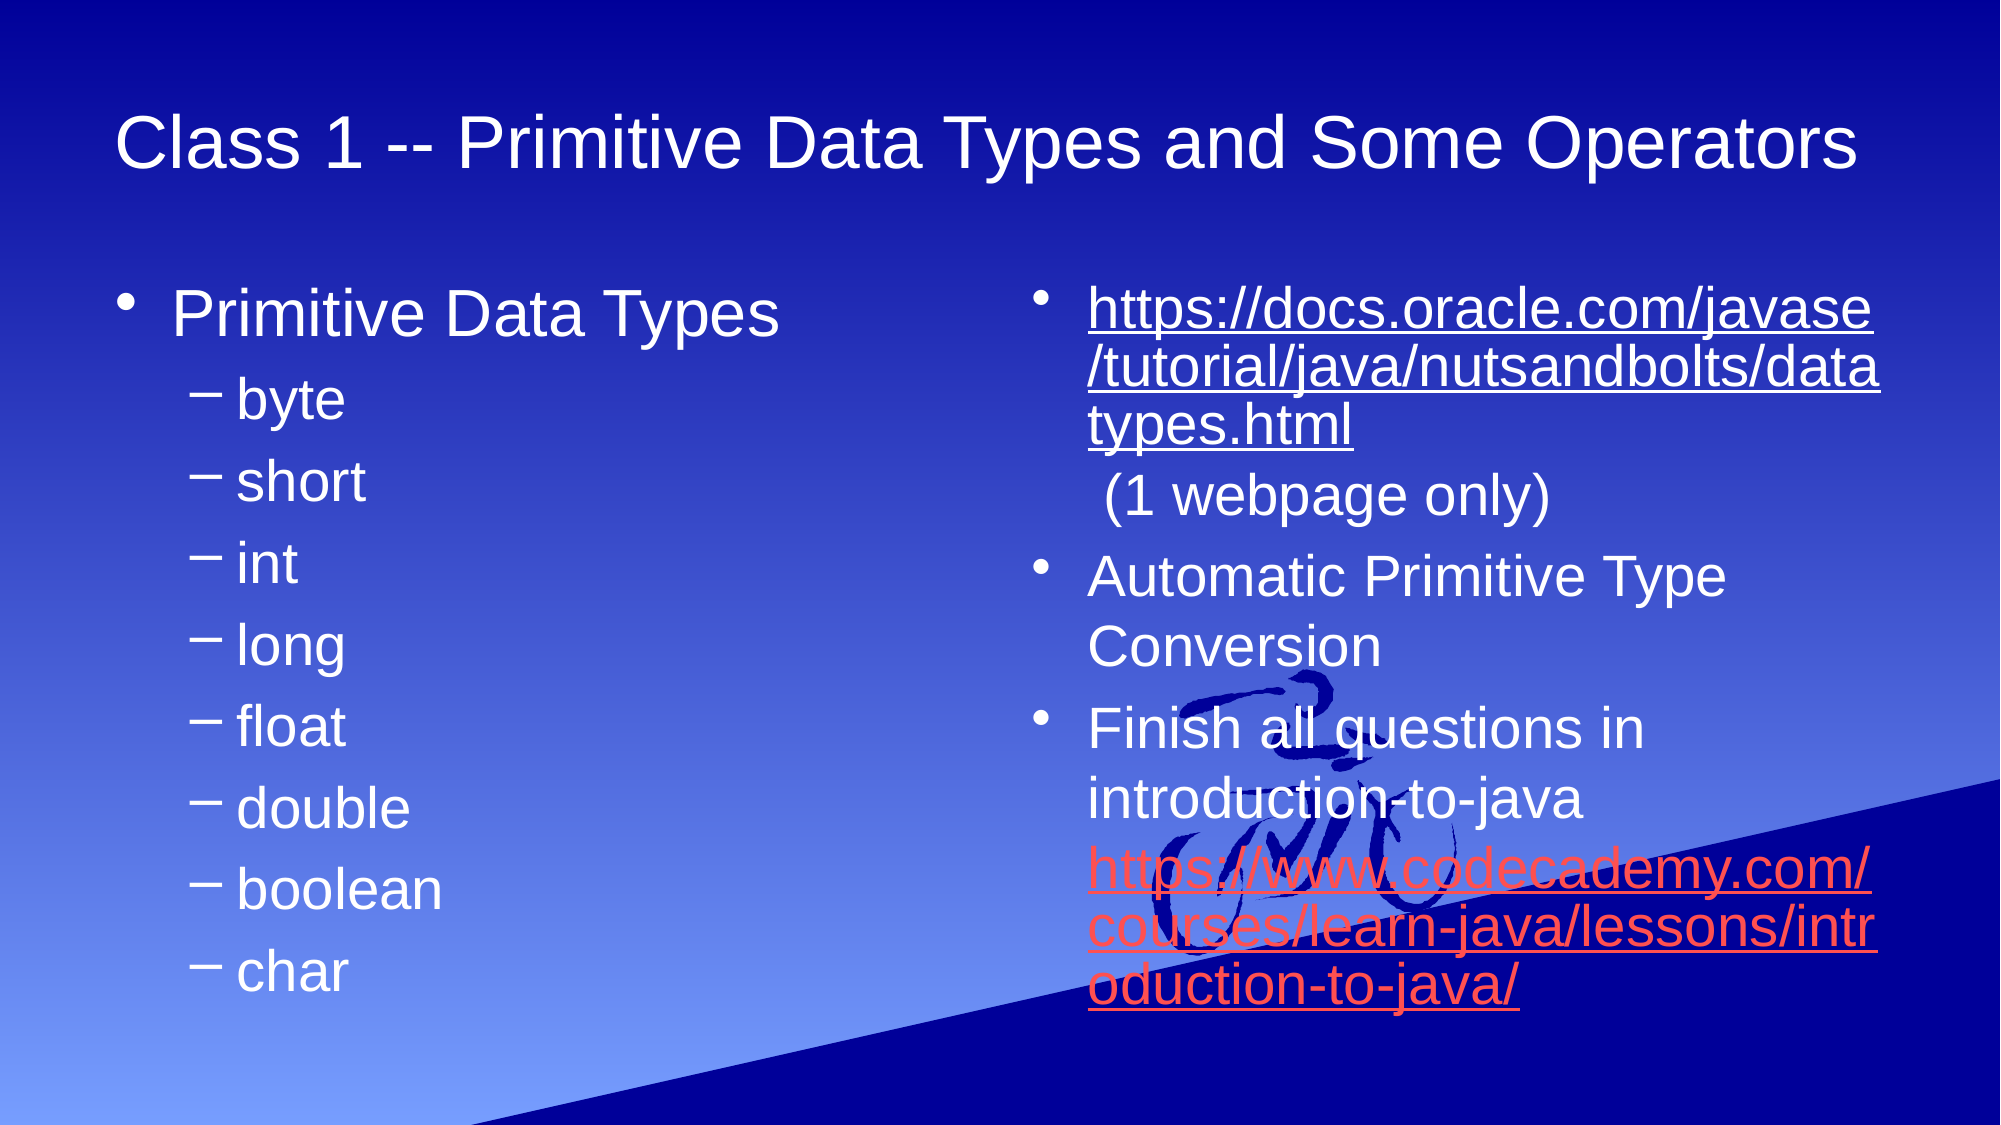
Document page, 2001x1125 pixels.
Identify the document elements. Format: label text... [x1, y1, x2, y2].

list https://docs.oracle.com/javase/tutorial/java/nutsandbolts/datatypes.html (1 webpage only) Automatic Primitive Type Conversion Finish all questions in introduction-to-java https://www.codecademy.com/courses/learn-java/lessons/introduction-to-java/ [1016, 262, 1901, 1006]
list Primitive Data Types byte short int long float double boolean char [99, 262, 984, 1006]
title Class 1 -- Primitive Data Types and Some Operators [99, 44, 1901, 233]
